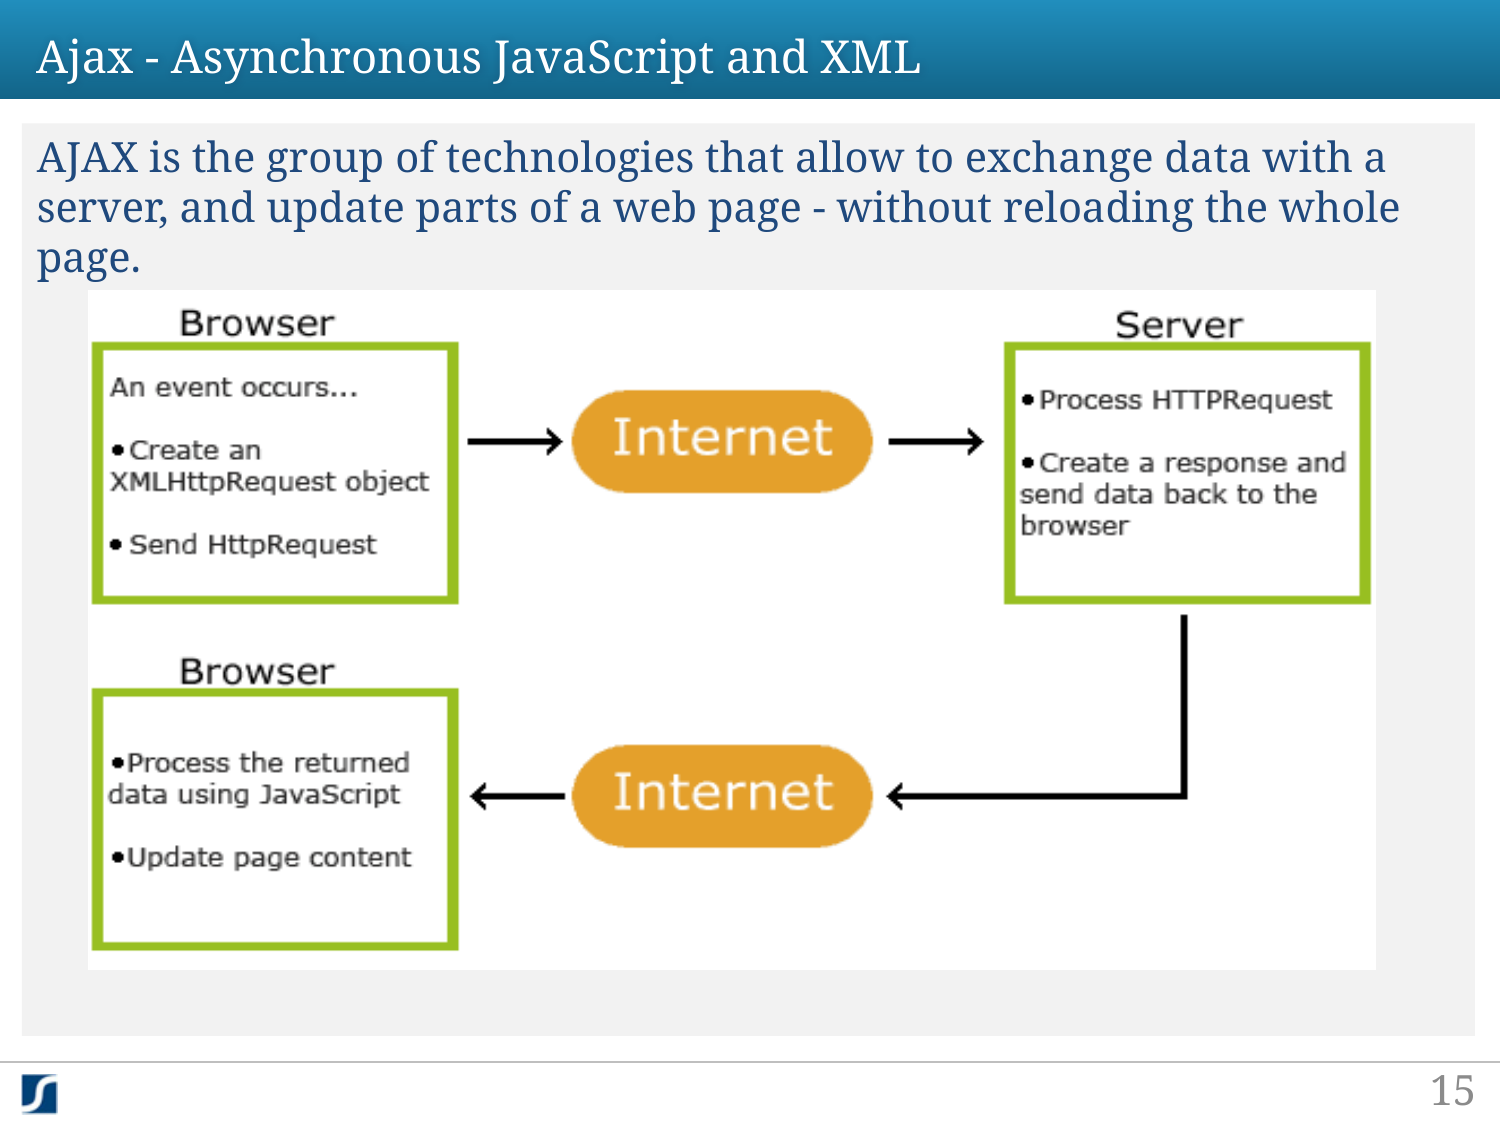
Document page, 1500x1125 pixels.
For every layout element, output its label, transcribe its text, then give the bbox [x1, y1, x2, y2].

picture [21, 1074, 58, 1115]
list AJAX is the group of technologies that allow to exchange data with a server, and update parts of a web page - without reloading the whole page. [21, 123, 1475, 1036]
picture [88, 290, 1377, 970]
slide_number 15 [1141, 1062, 1492, 1122]
title Ajax - Asynchronous JavaScript and XML [21, 0, 1475, 95]
